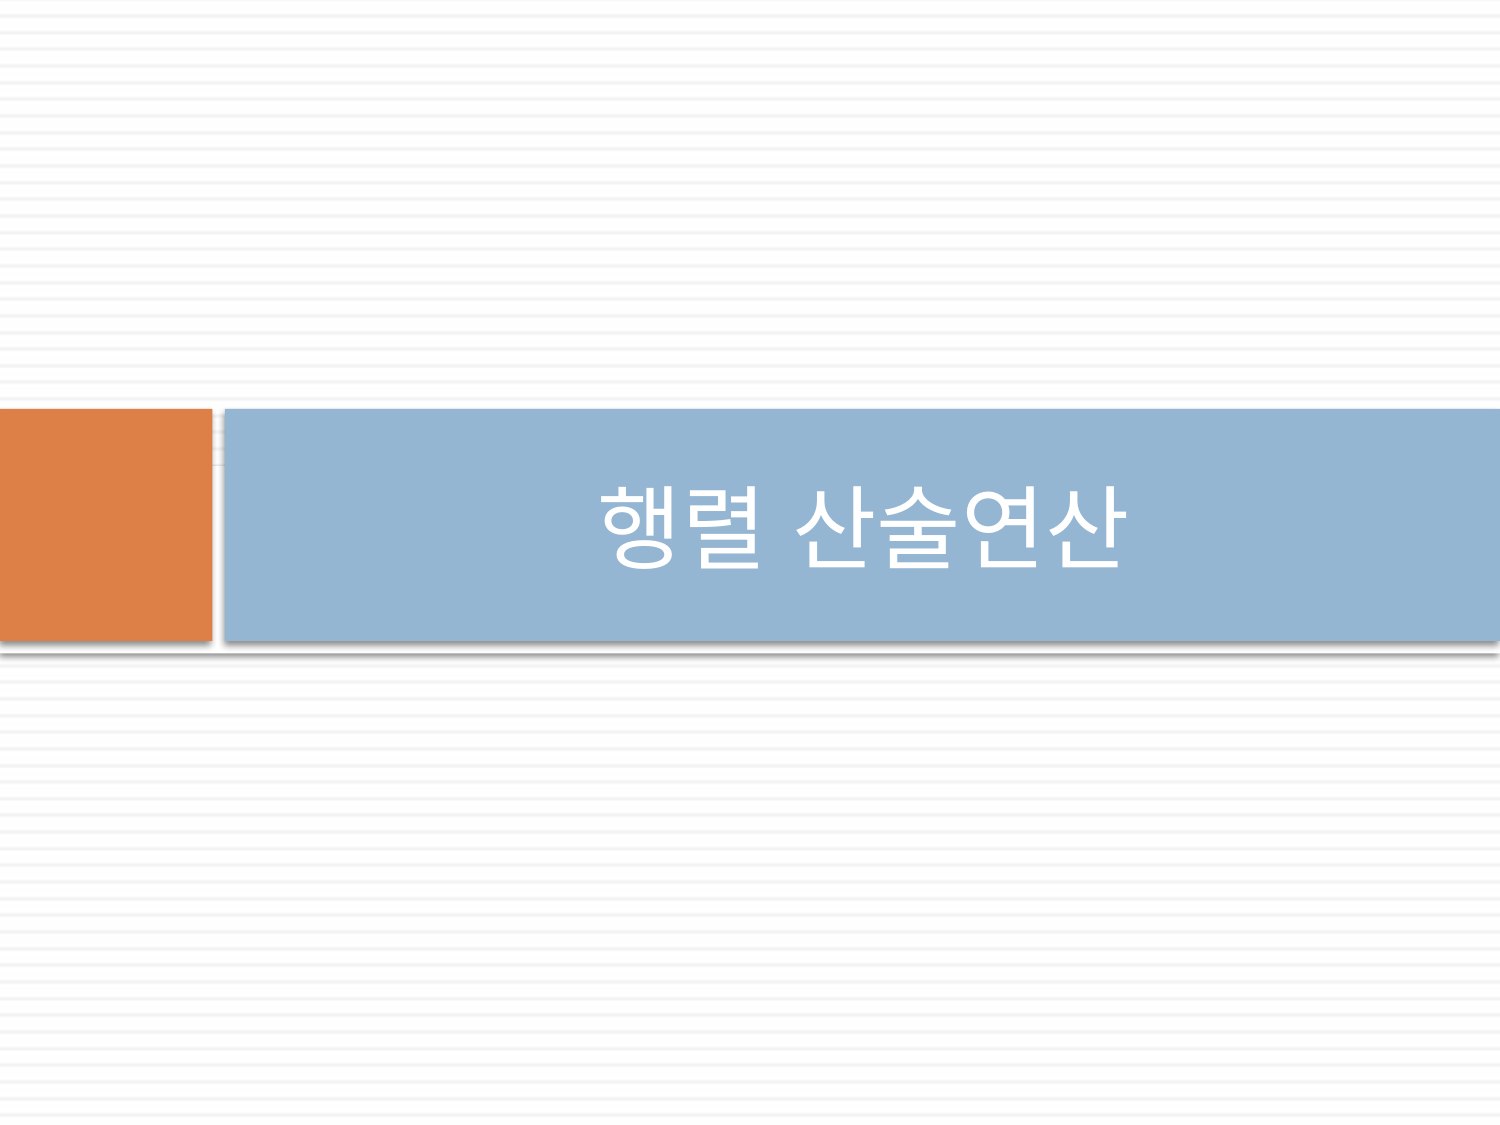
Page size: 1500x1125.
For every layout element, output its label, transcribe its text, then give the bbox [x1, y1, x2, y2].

title 행렬 산술연산 [238, 444, 1489, 607]
